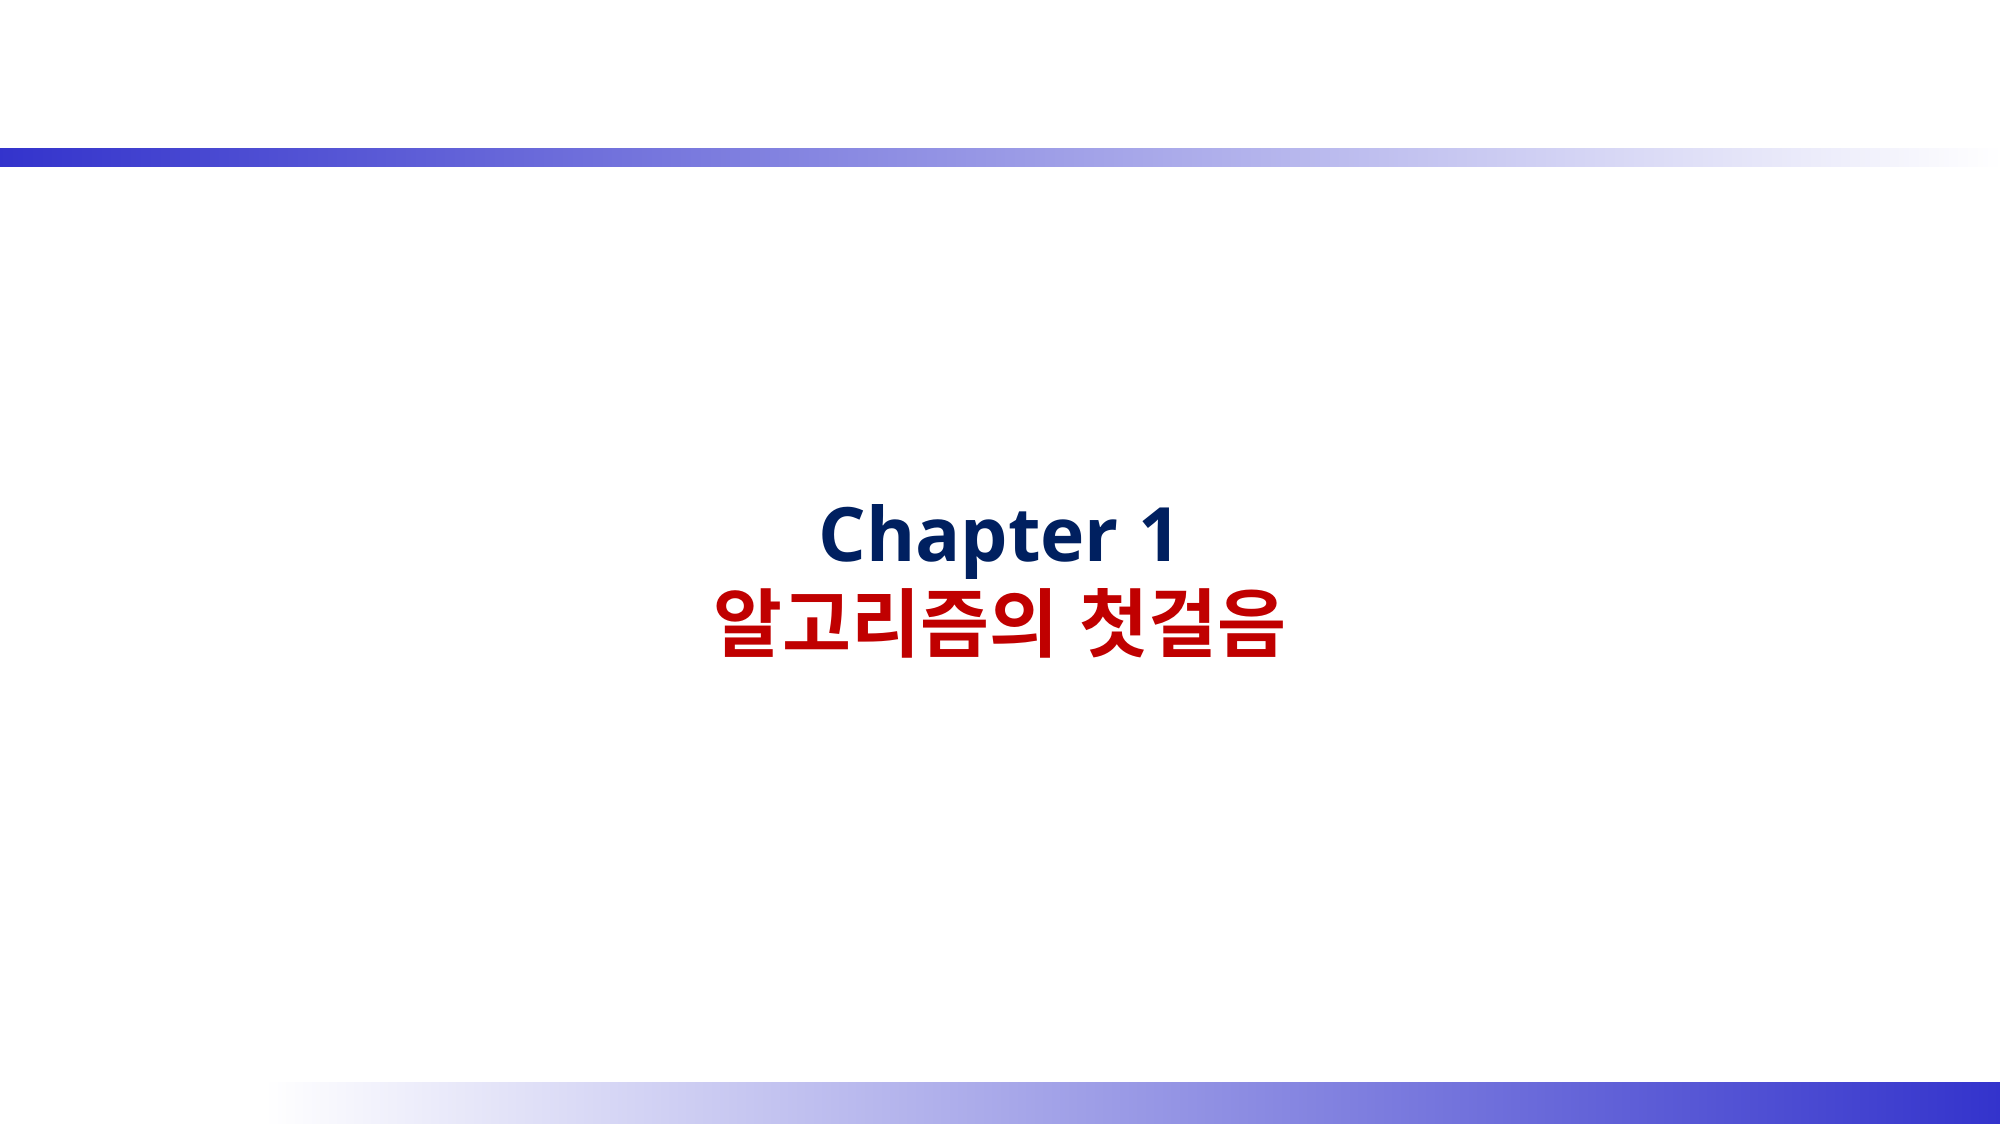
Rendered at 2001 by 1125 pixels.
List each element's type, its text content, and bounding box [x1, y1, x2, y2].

title Chapter 1 알고리즘의 첫걸음 [362, 456, 1638, 698]
